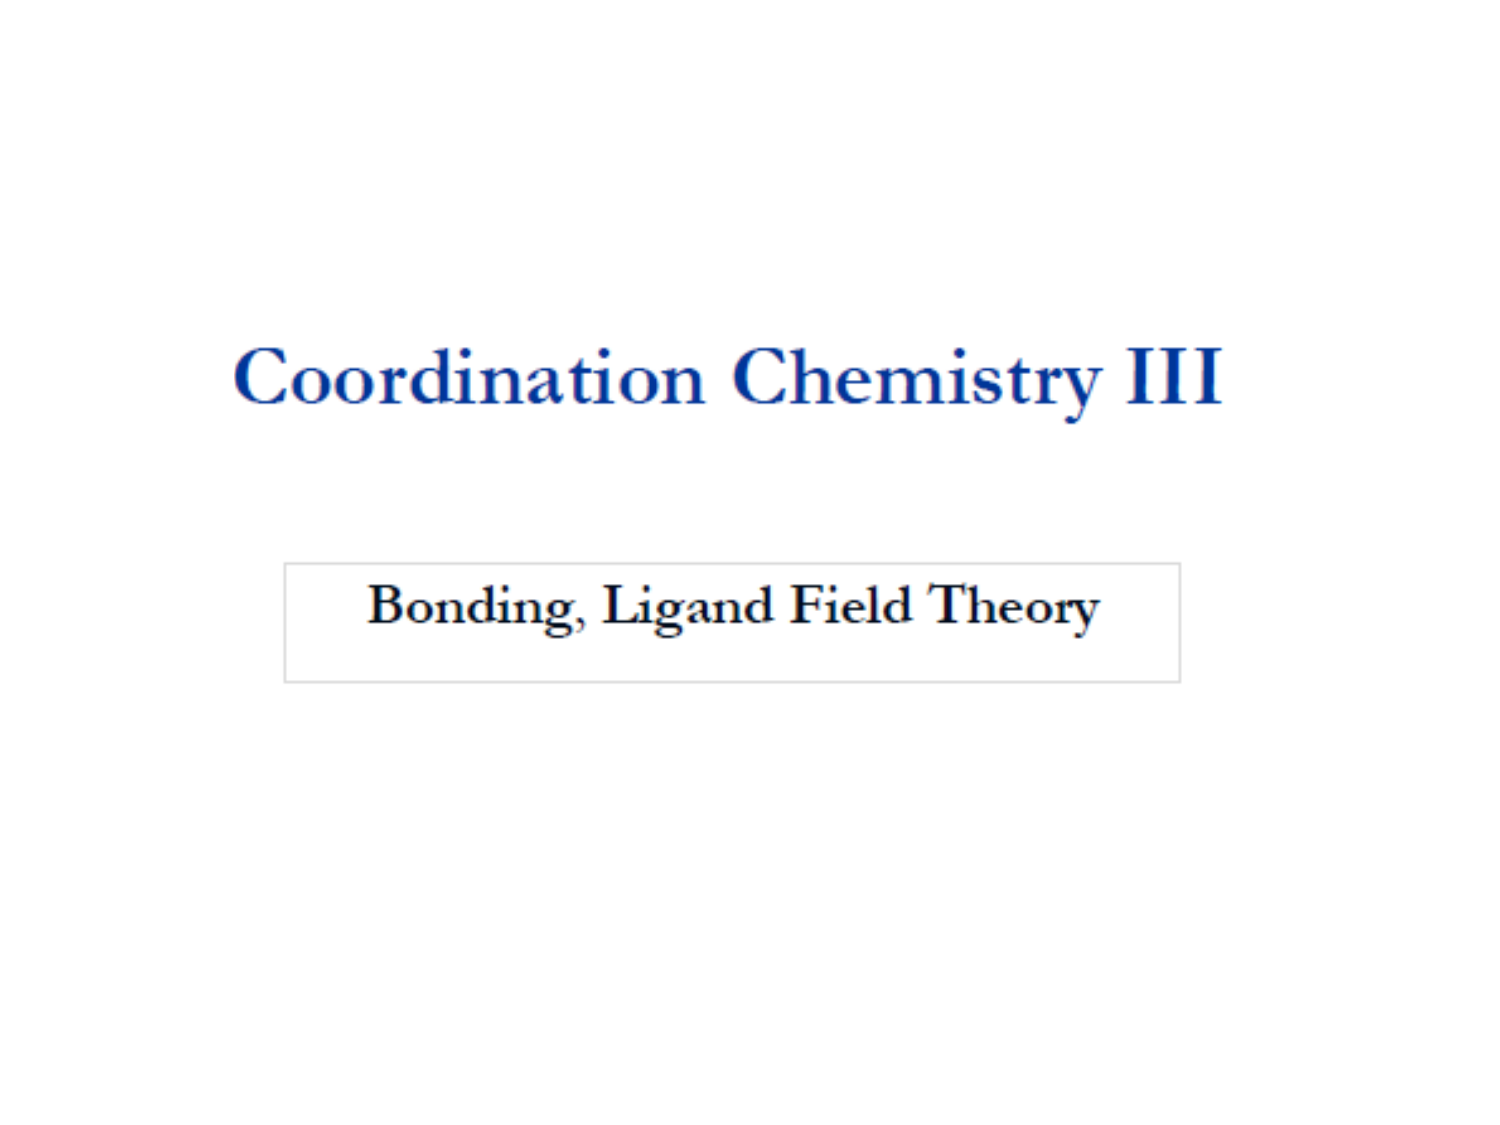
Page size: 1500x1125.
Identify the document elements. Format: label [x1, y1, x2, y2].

picture [234, 316, 1250, 733]
